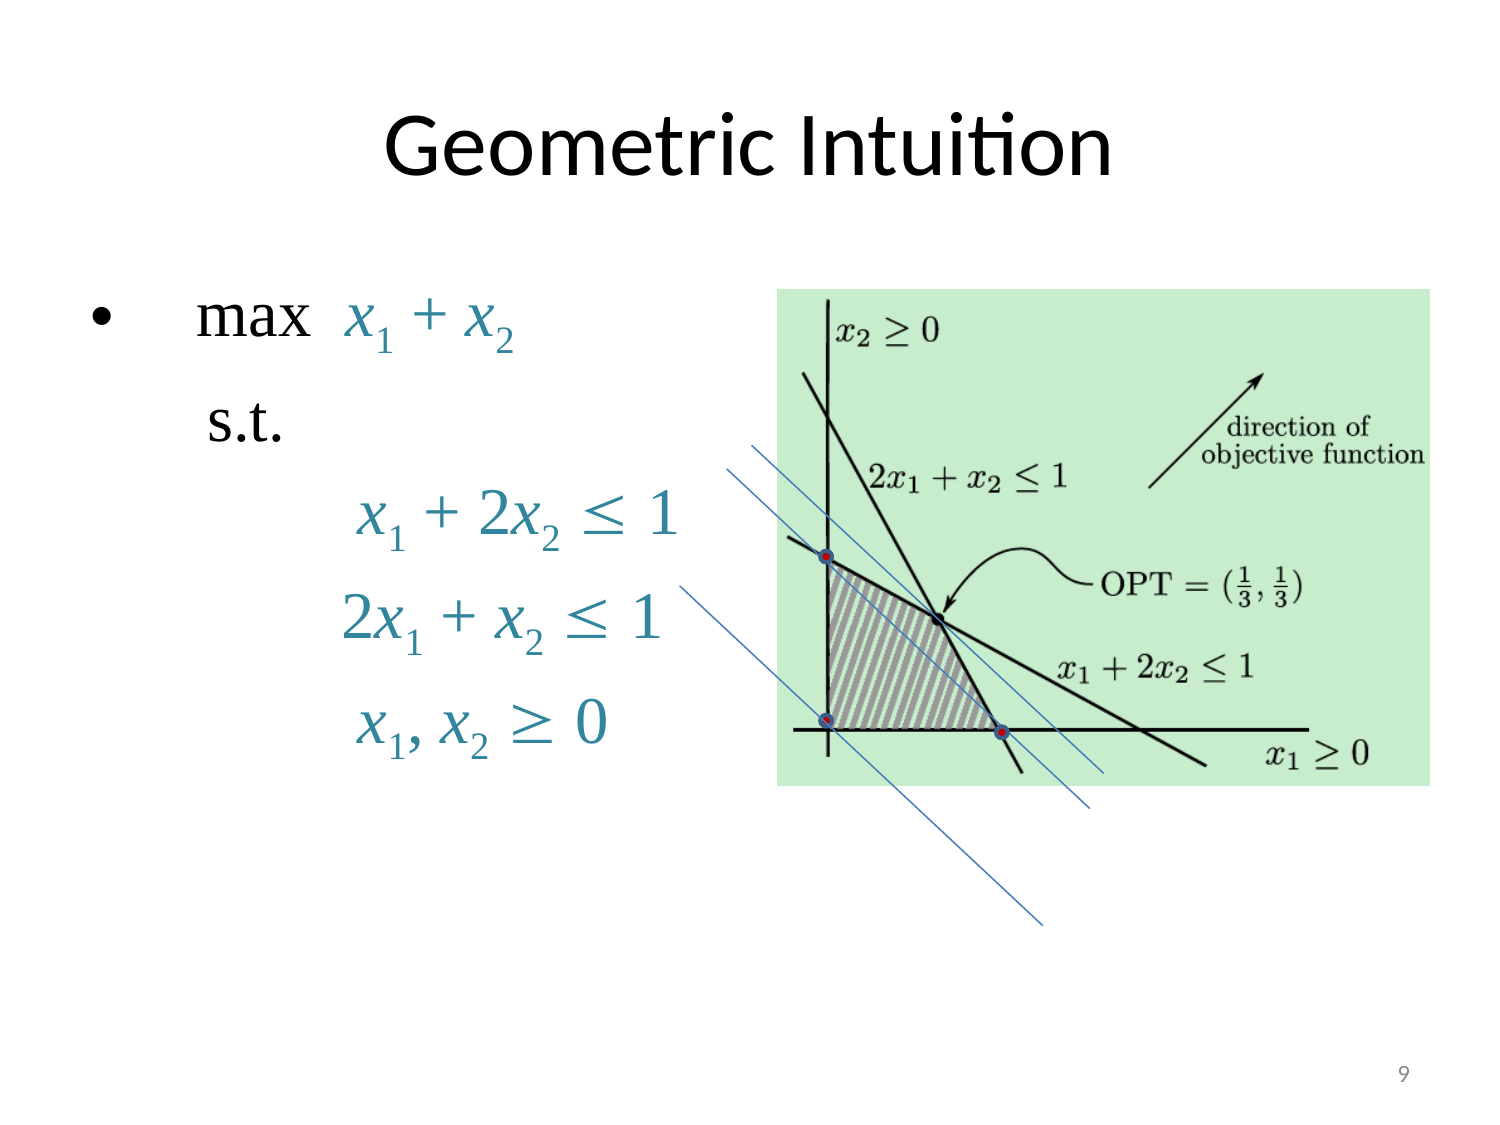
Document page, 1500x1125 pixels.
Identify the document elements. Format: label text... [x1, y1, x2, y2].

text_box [751, 445, 1104, 774]
list max x1 + x2 s.t. x1 + 2x2  1 2x1 + x2  1 x1, x2  0 [75, 262, 1425, 1005]
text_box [726, 468, 746, 584]
slide_number 9 [1074, 1042, 1425, 1103]
picture [777, 288, 1430, 786]
title Geometric Intuition [75, 45, 1425, 233]
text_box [1048, 782, 1091, 809]
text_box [679, 585, 1044, 927]
